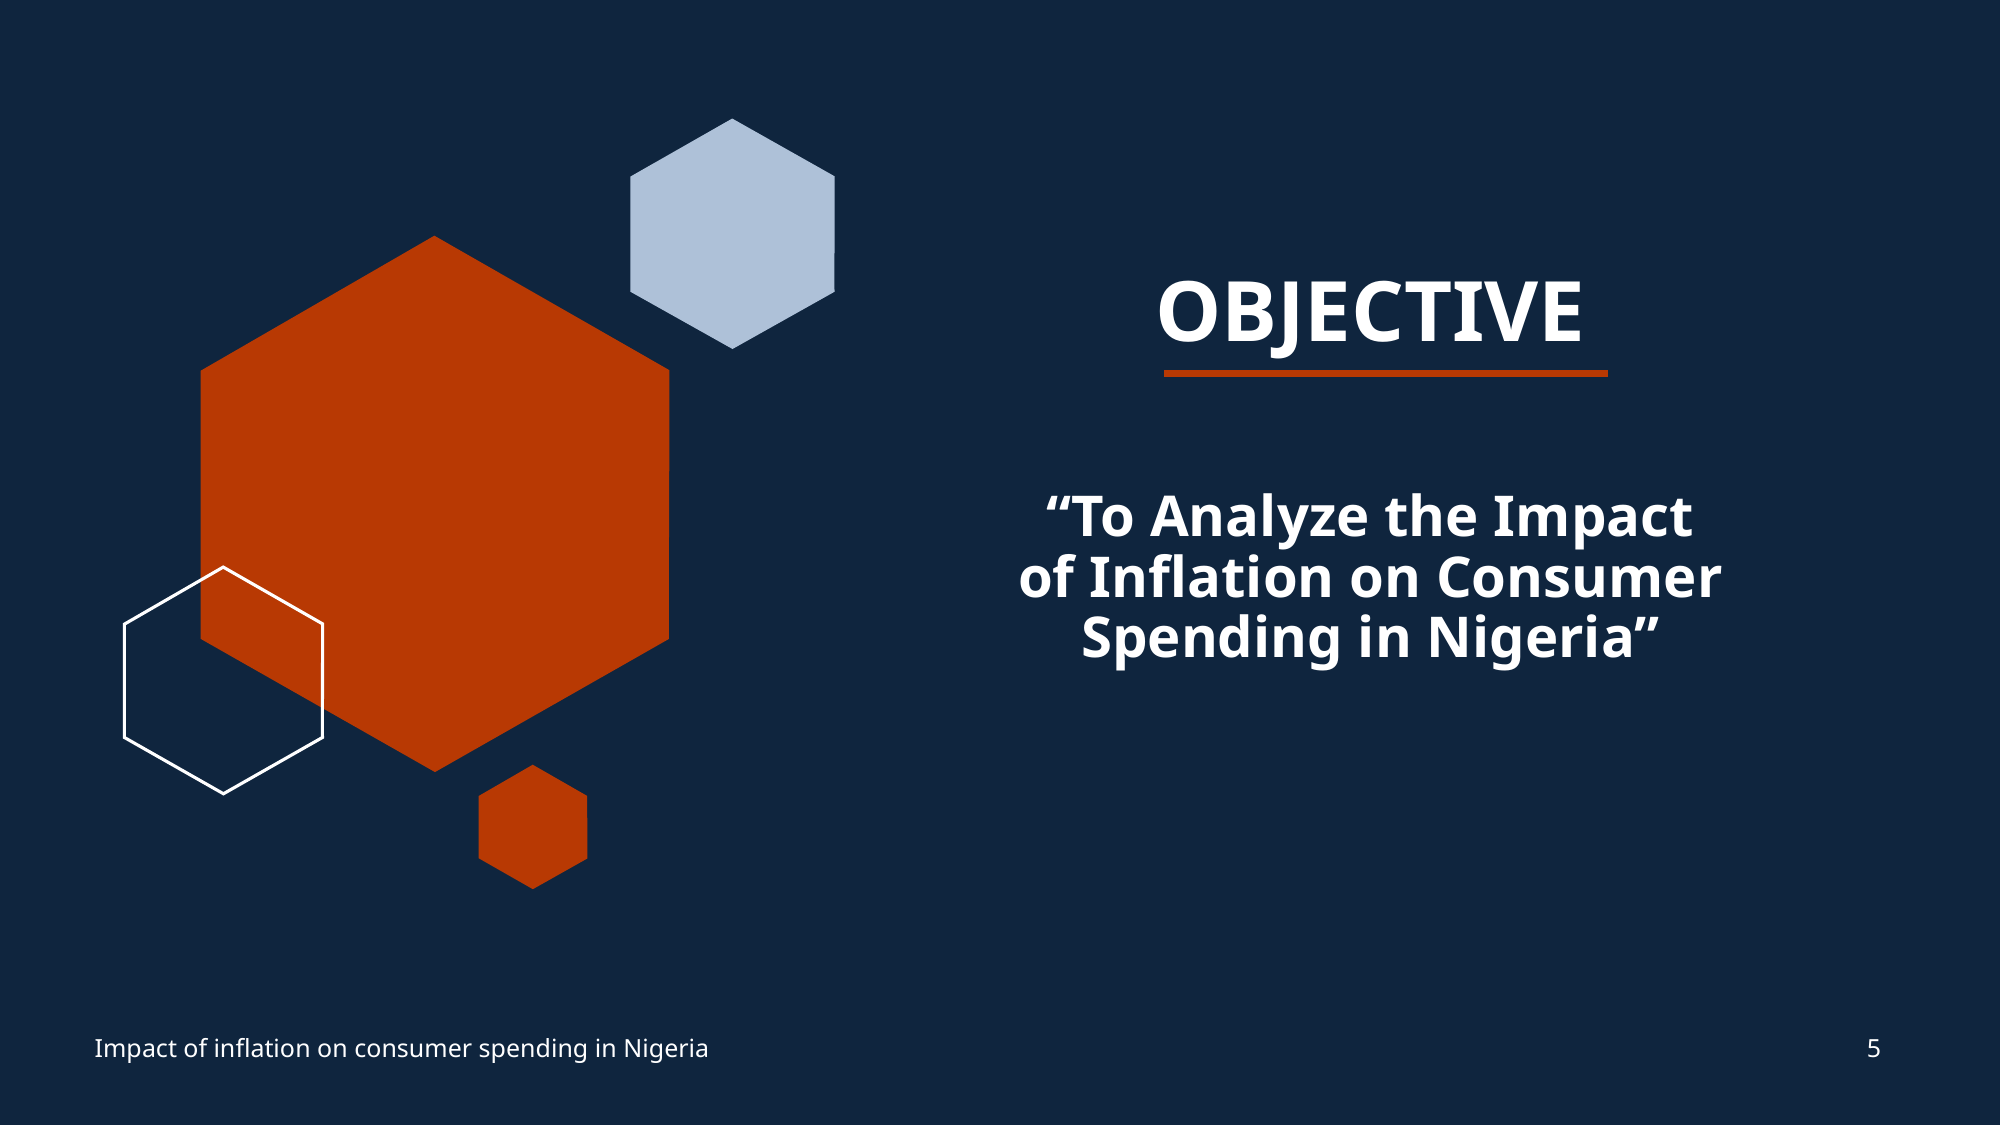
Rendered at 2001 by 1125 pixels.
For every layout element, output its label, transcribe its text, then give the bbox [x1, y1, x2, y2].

text_box OBJECTIVE [1140, 250, 1601, 366]
title “To Analyze the Impact of Inflation on Consumer Spending in Nigeria” [999, 447, 1742, 678]
text_box 5 [1836, 1019, 1912, 1080]
footer Impact of inflation on consumer spending in Nigeria [79, 1020, 755, 1080]
